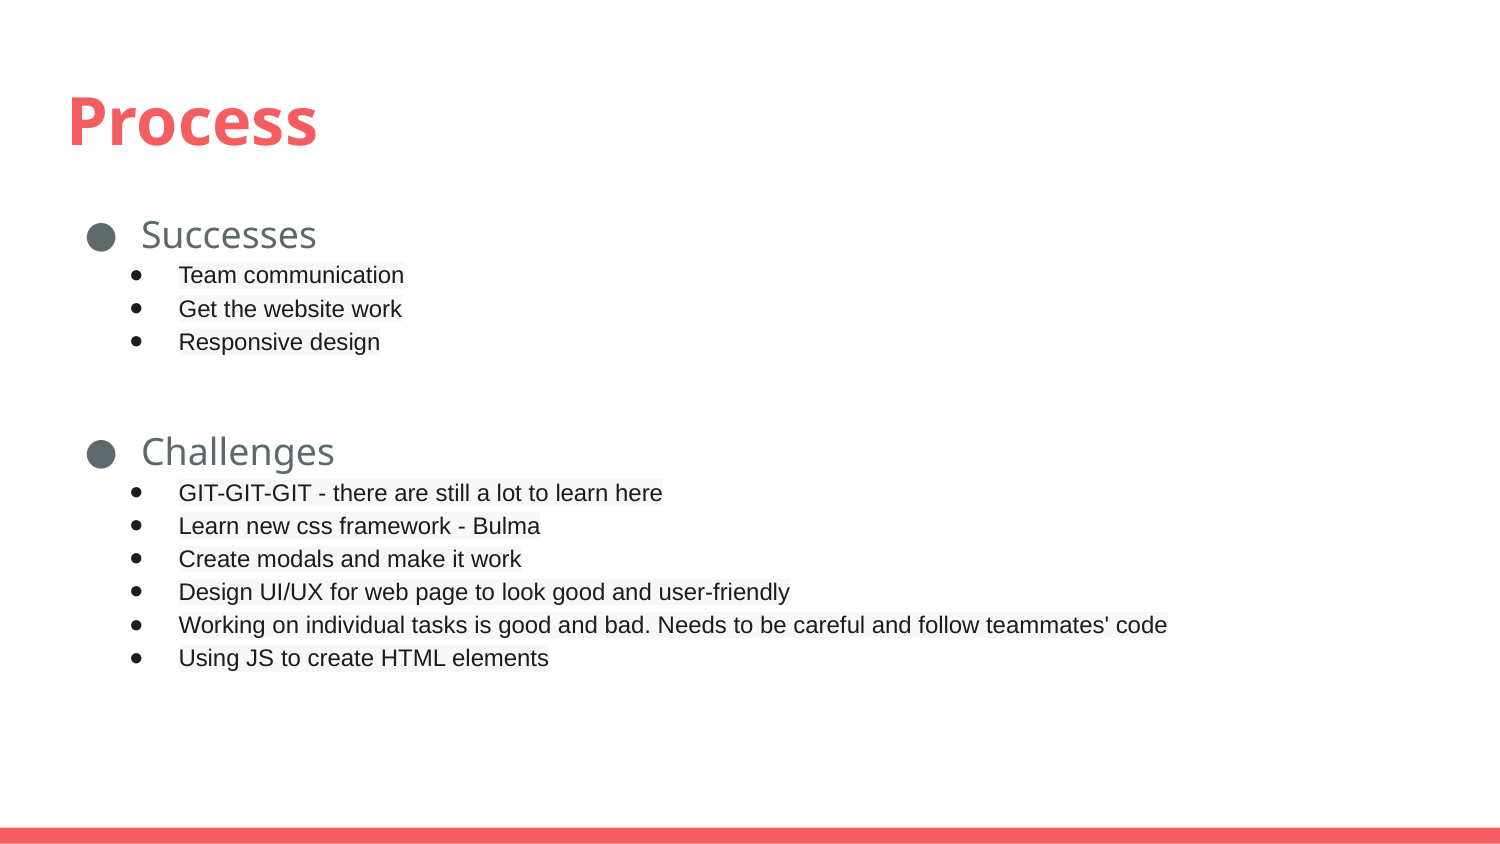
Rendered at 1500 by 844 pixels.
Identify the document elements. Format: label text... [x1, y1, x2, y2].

title Process [51, 64, 1449, 167]
list Successes Team communication Get the website work Responsive design Challenges GIT-GIT-GIT - there are still a lot to learn here Learn new css framework - Bulma Create modals and make it work Design UI/UX for web page to look good and user-friendly Working on individual tasks is good and bad. Needs to be careful and follow teammates' code Using JS to create HTML elements [51, 189, 1449, 750]
